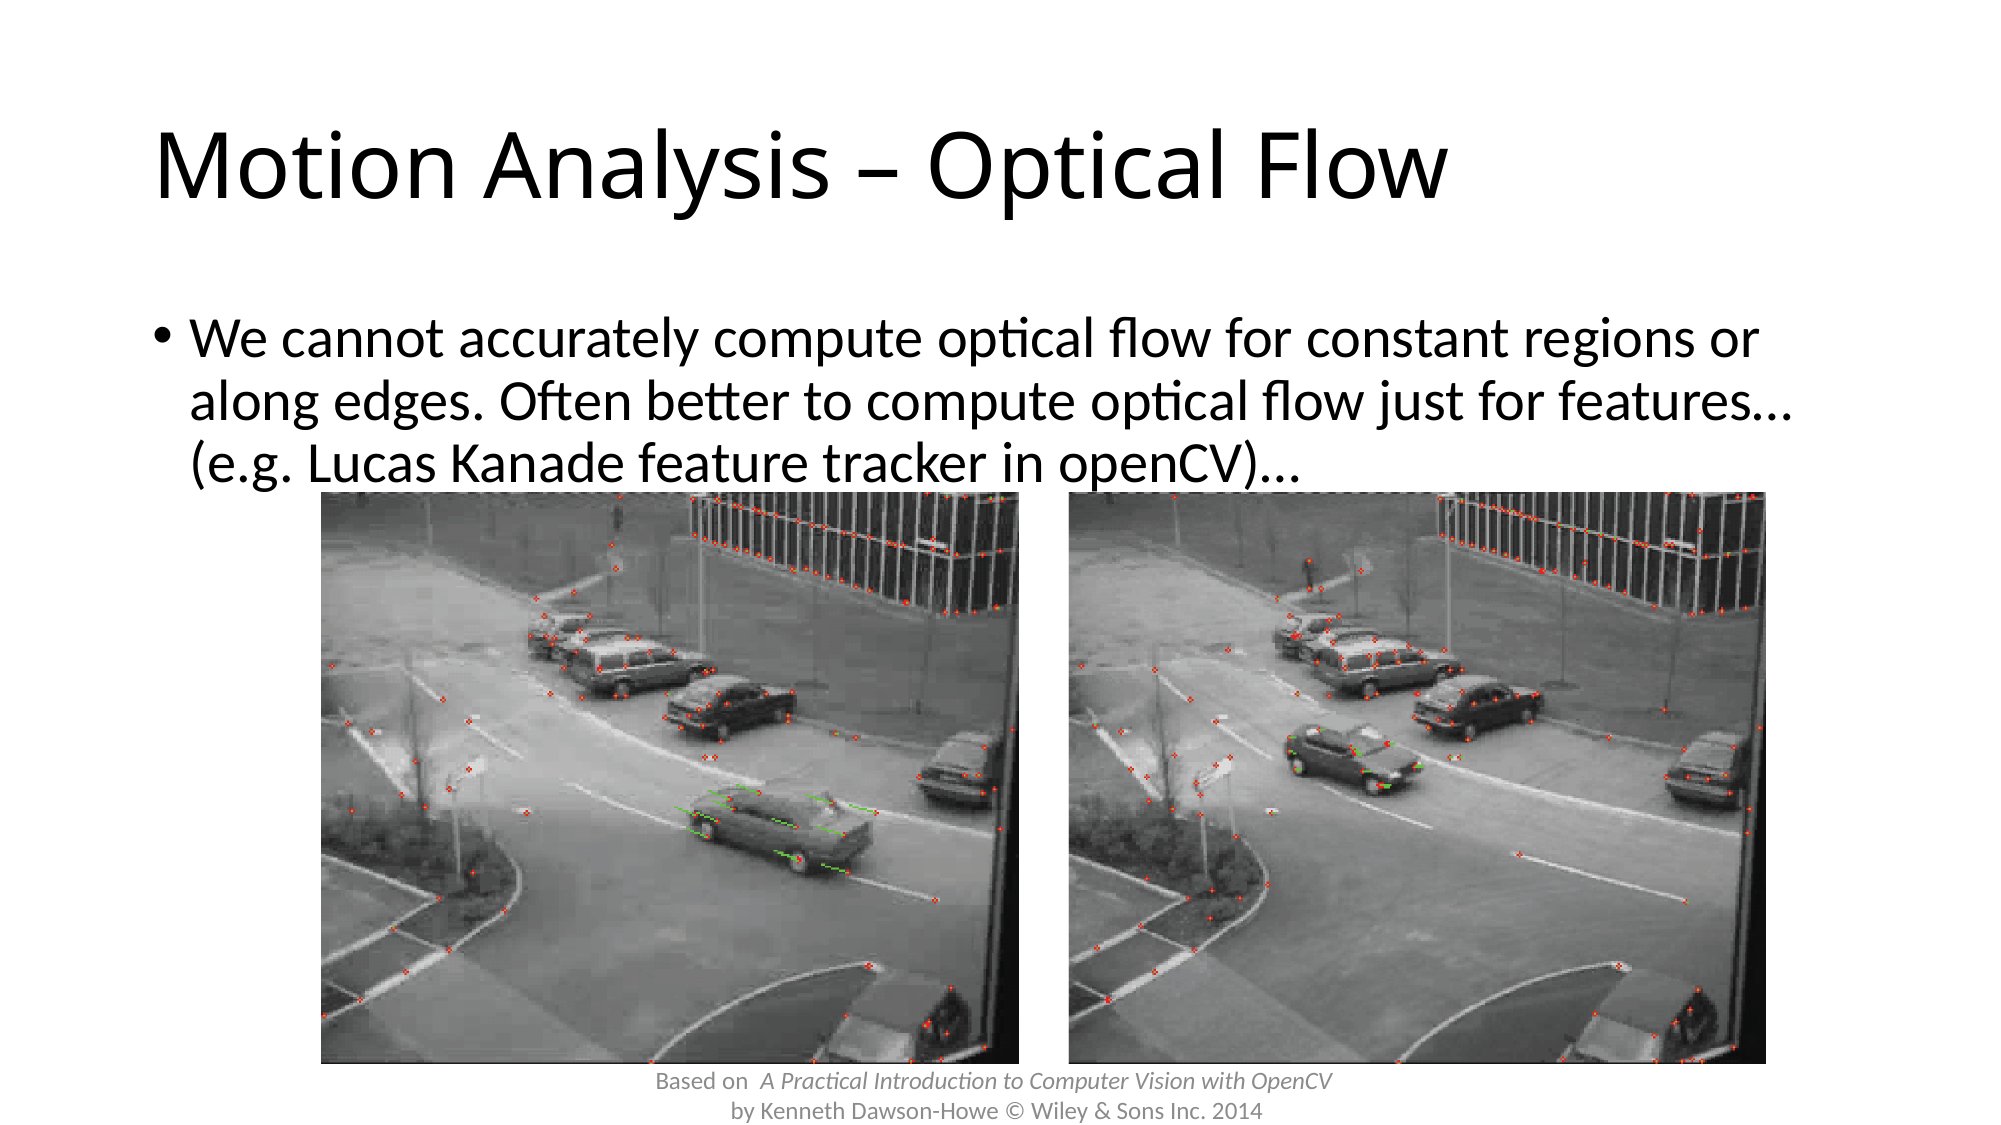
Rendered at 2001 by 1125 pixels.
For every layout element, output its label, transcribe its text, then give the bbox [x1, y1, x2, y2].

picture [321, 492, 1766, 1064]
list We cannot accurately compute optical flow for constant regions or along edges. Often better to compute optical flow just for features… (e.g. Lucas Kanade feature tracker in openCV)… [137, 299, 1895, 1014]
title Motion Analysis – Optical Flow [137, 59, 1863, 278]
footer Based on A Practical Introduction to Computer Vision with OpenCV by Kenneth Dawson-Howe © Wiley & Sons Inc. 2014 [631, 1064, 1364, 1125]
